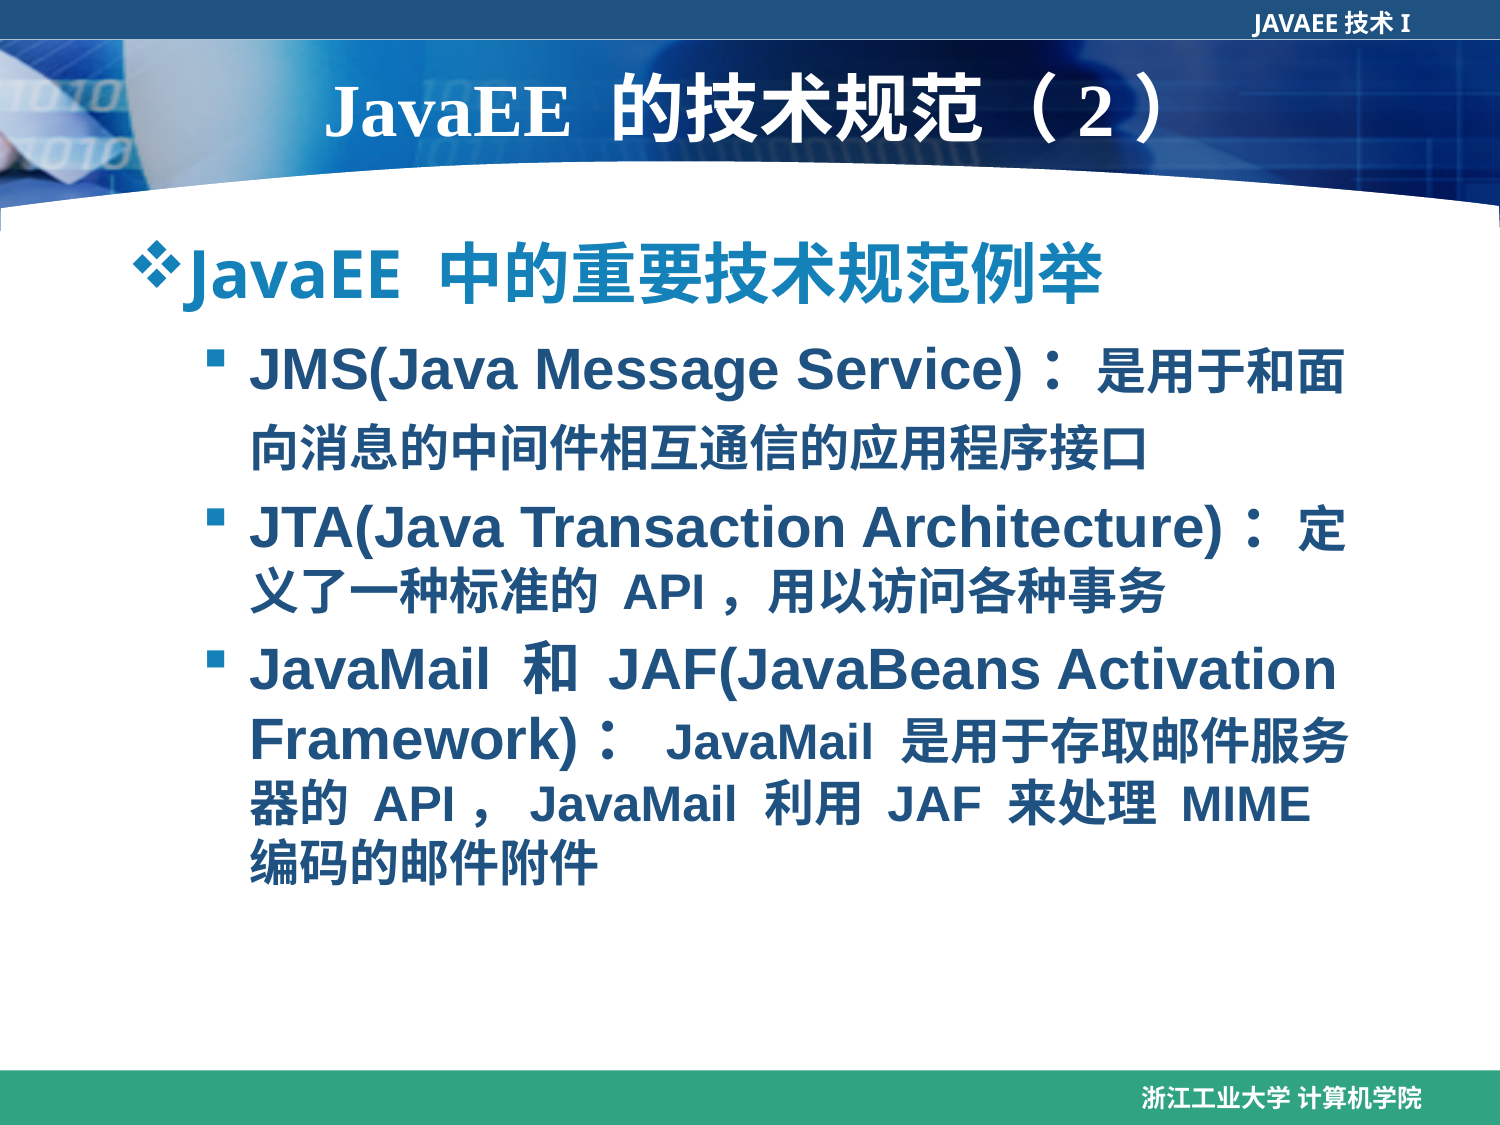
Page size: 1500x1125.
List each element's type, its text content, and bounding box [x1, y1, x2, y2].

picture [0, 40, 1500, 208]
title JavaEE 的技术规范（2） [199, 49, 1332, 163]
list JavaEE 中的重要技术规范例举 JMS(Java Message Service)：是用于和面向消息的中间件相互通信的应用程序接口 JTA(Java Transaction Architecture)：定义了一种标准的 API，用以访问各种事务 JavaMail 和 JAF(JavaBeans Activation Framework)：JavaMail 是用于存取邮件服务器的 API，JavaMail 利用 JAF 来处理 MIME 编码的邮件附件 [112, 224, 1366, 1005]
